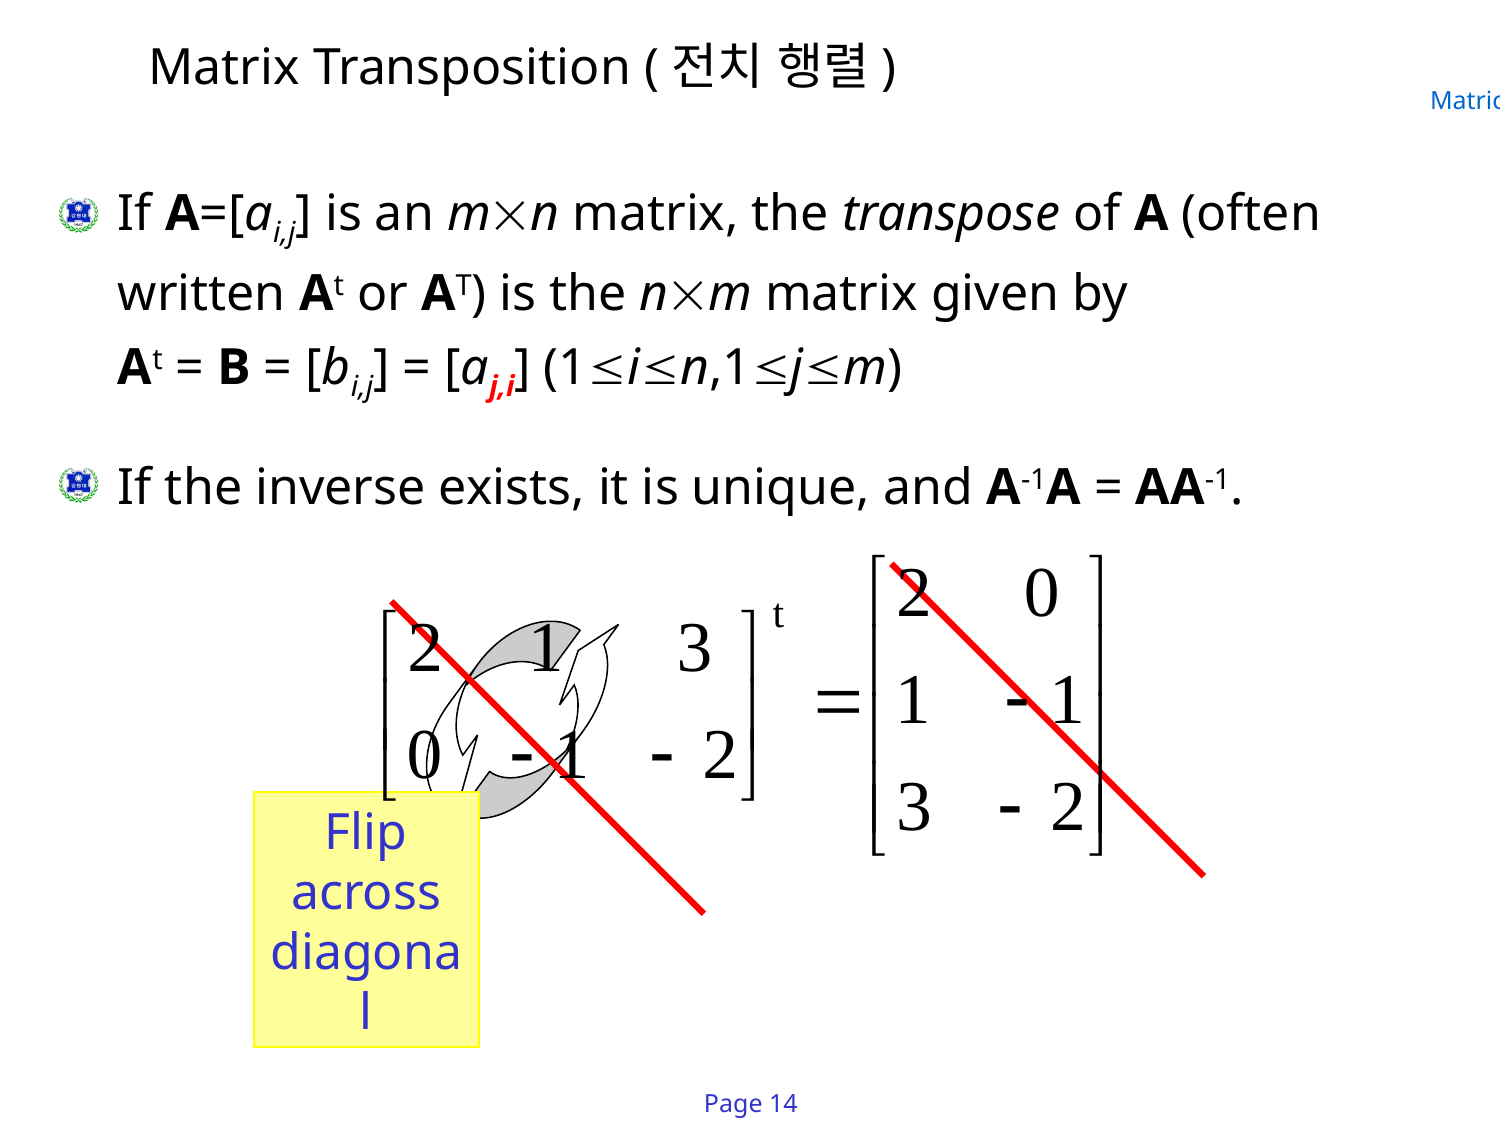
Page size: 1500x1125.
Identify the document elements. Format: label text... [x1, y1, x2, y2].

text_box Flip across diagonal [253, 792, 479, 1047]
slide_number Page 14 [682, 1079, 819, 1124]
picture [58, 197, 99, 233]
text_box If A=[ai,j] is an mn matrix, the transpose of A (often written At or AT) is the nm matrix given by At = B = [bi,j] = [aj,i] (1in,1jm) If the inverse exists, it is unique, and A-1A = AA-1. [53, 160, 1459, 521]
picture [58, 467, 99, 503]
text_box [366, 538, 1130, 873]
text_box Matrices [1328, 78, 1500, 120]
text_box Matrix Transposition (전치 행렬) [133, 26, 1176, 102]
